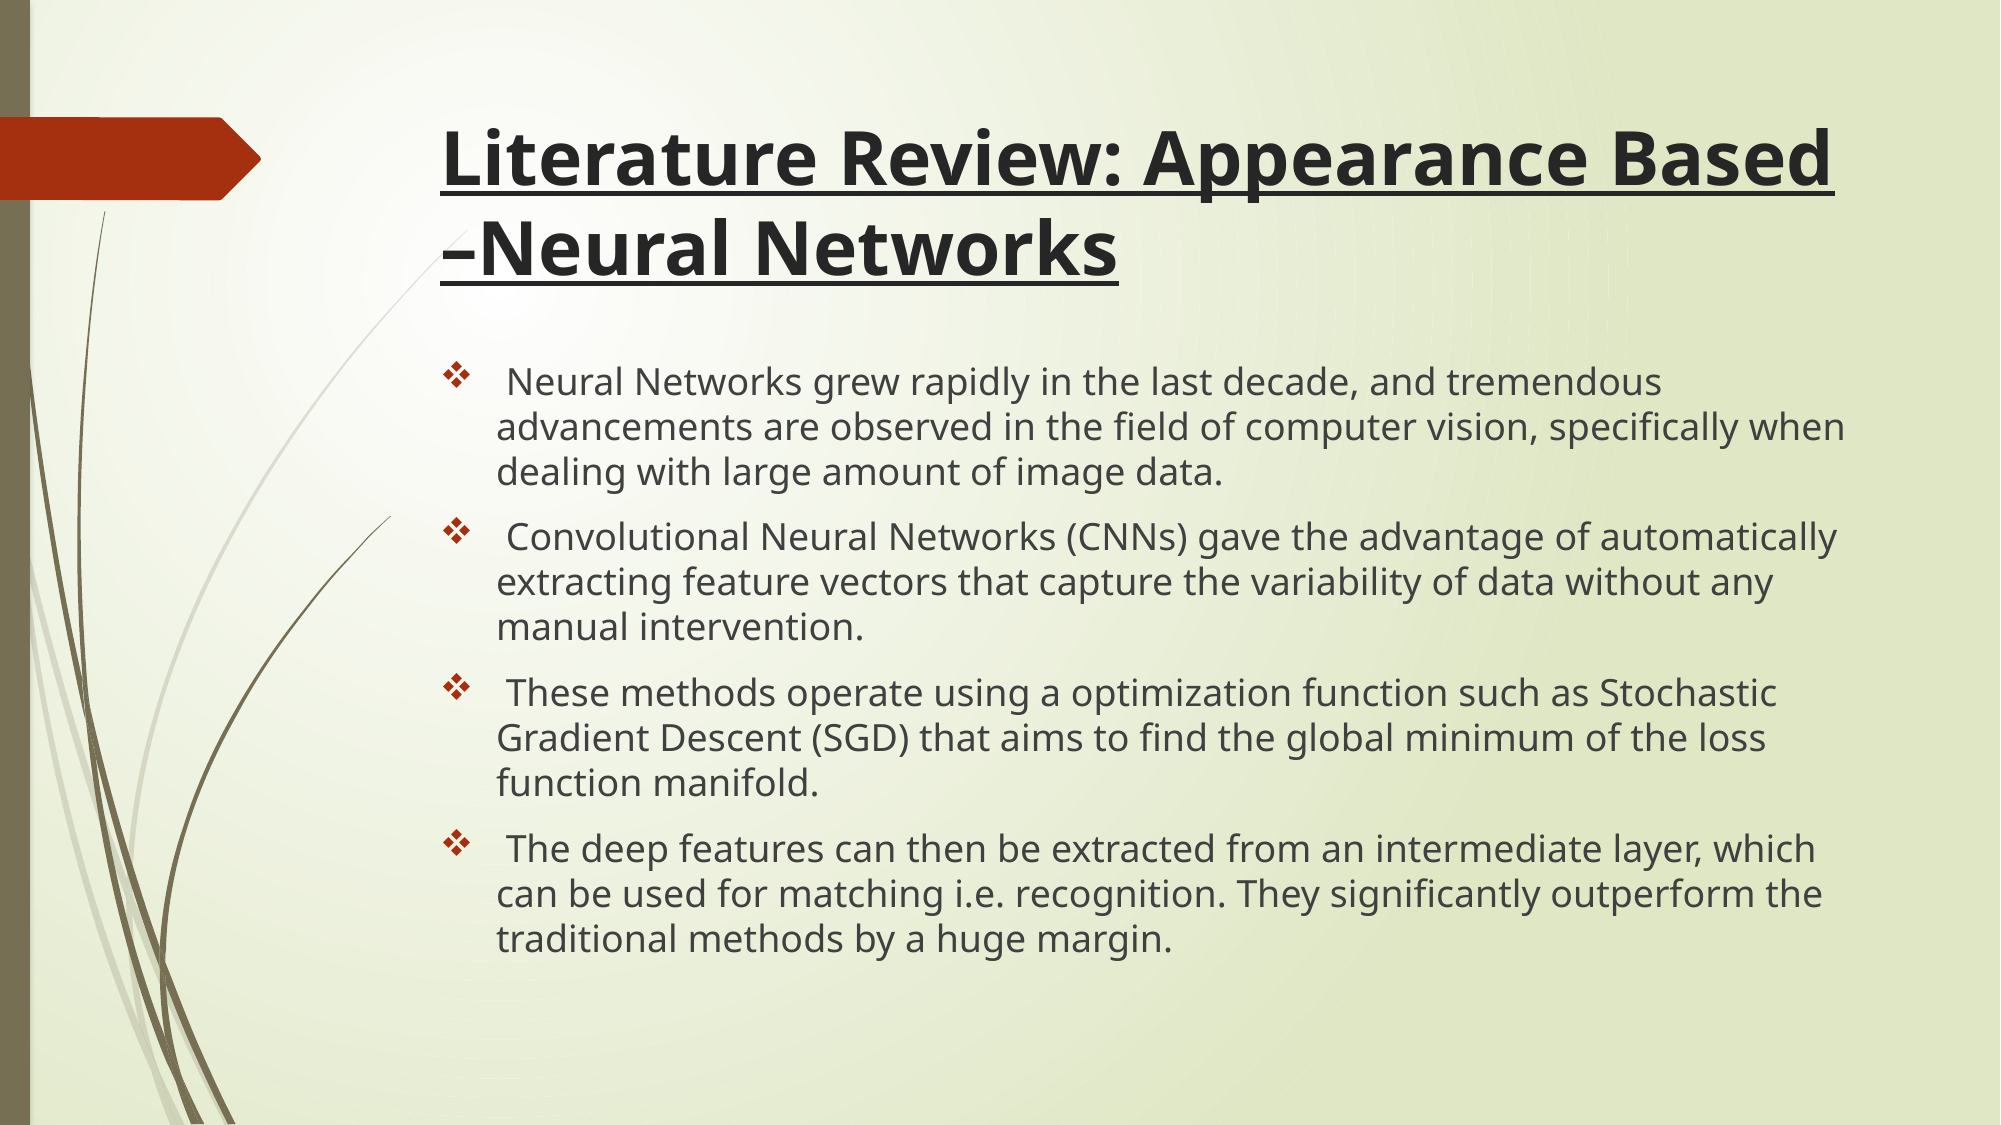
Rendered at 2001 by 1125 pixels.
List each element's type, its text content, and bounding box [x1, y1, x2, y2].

title Literature Review: Appearance Based –Neural Networks [425, 102, 1888, 313]
list Neural Networks grew rapidly in the last decade, and tremendous advancements are observed in the field of computer vision, specifically when dealing with large amount of image data. Convolutional Neural Networks (CNNs) gave the advantage of automatically extracting feature vectors that capture the variability of data without any manual intervention. These methods operate using a optimization function such as Stochastic Gradient Descent (SGD) that aims to find the global minimum of the loss function manifold. The deep features can then be extracted from an intermediate layer, which can be used for matching i.e. recognition. They significantly outperform the traditional methods by a huge margin. [424, 350, 1888, 970]
